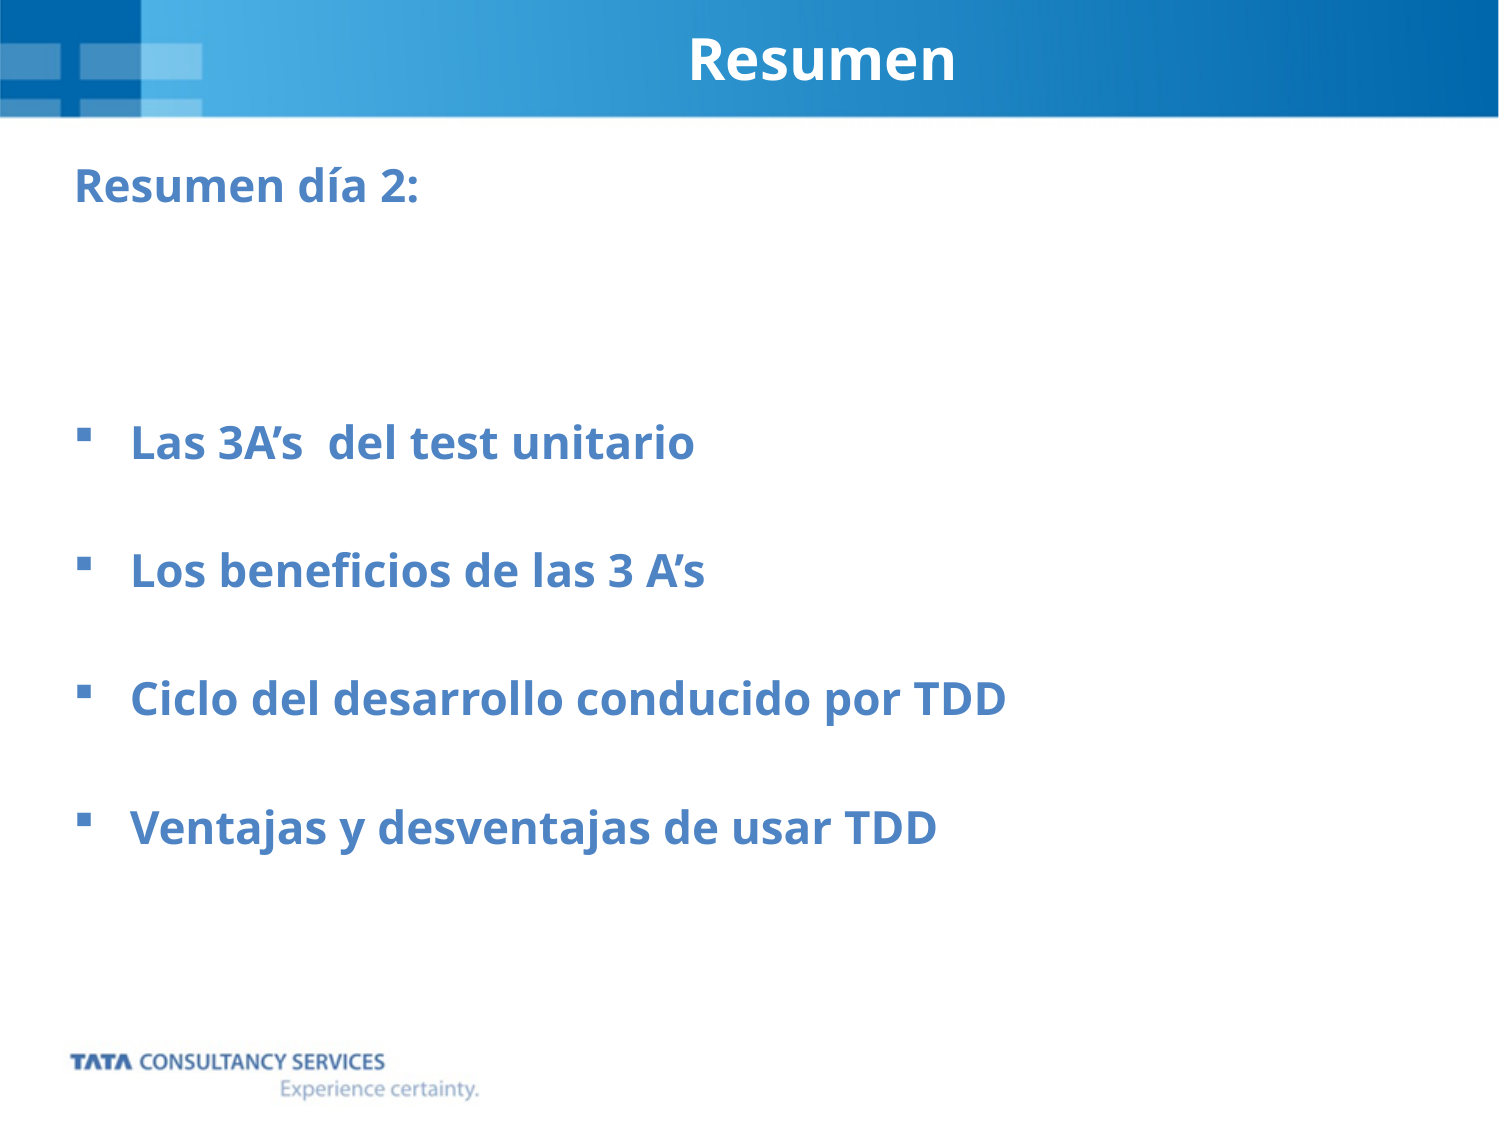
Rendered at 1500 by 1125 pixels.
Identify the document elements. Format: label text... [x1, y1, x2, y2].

picture [0, 0, 1499, 1124]
list Resumen día 2: Las 3A’s del test unitario Los beneficios de las 3 A’s Ciclo del desarrollo conducido por TDD Ventajas y desventajas de usar TDD [58, 149, 1443, 300]
title Resumen [210, 10, 1435, 104]
